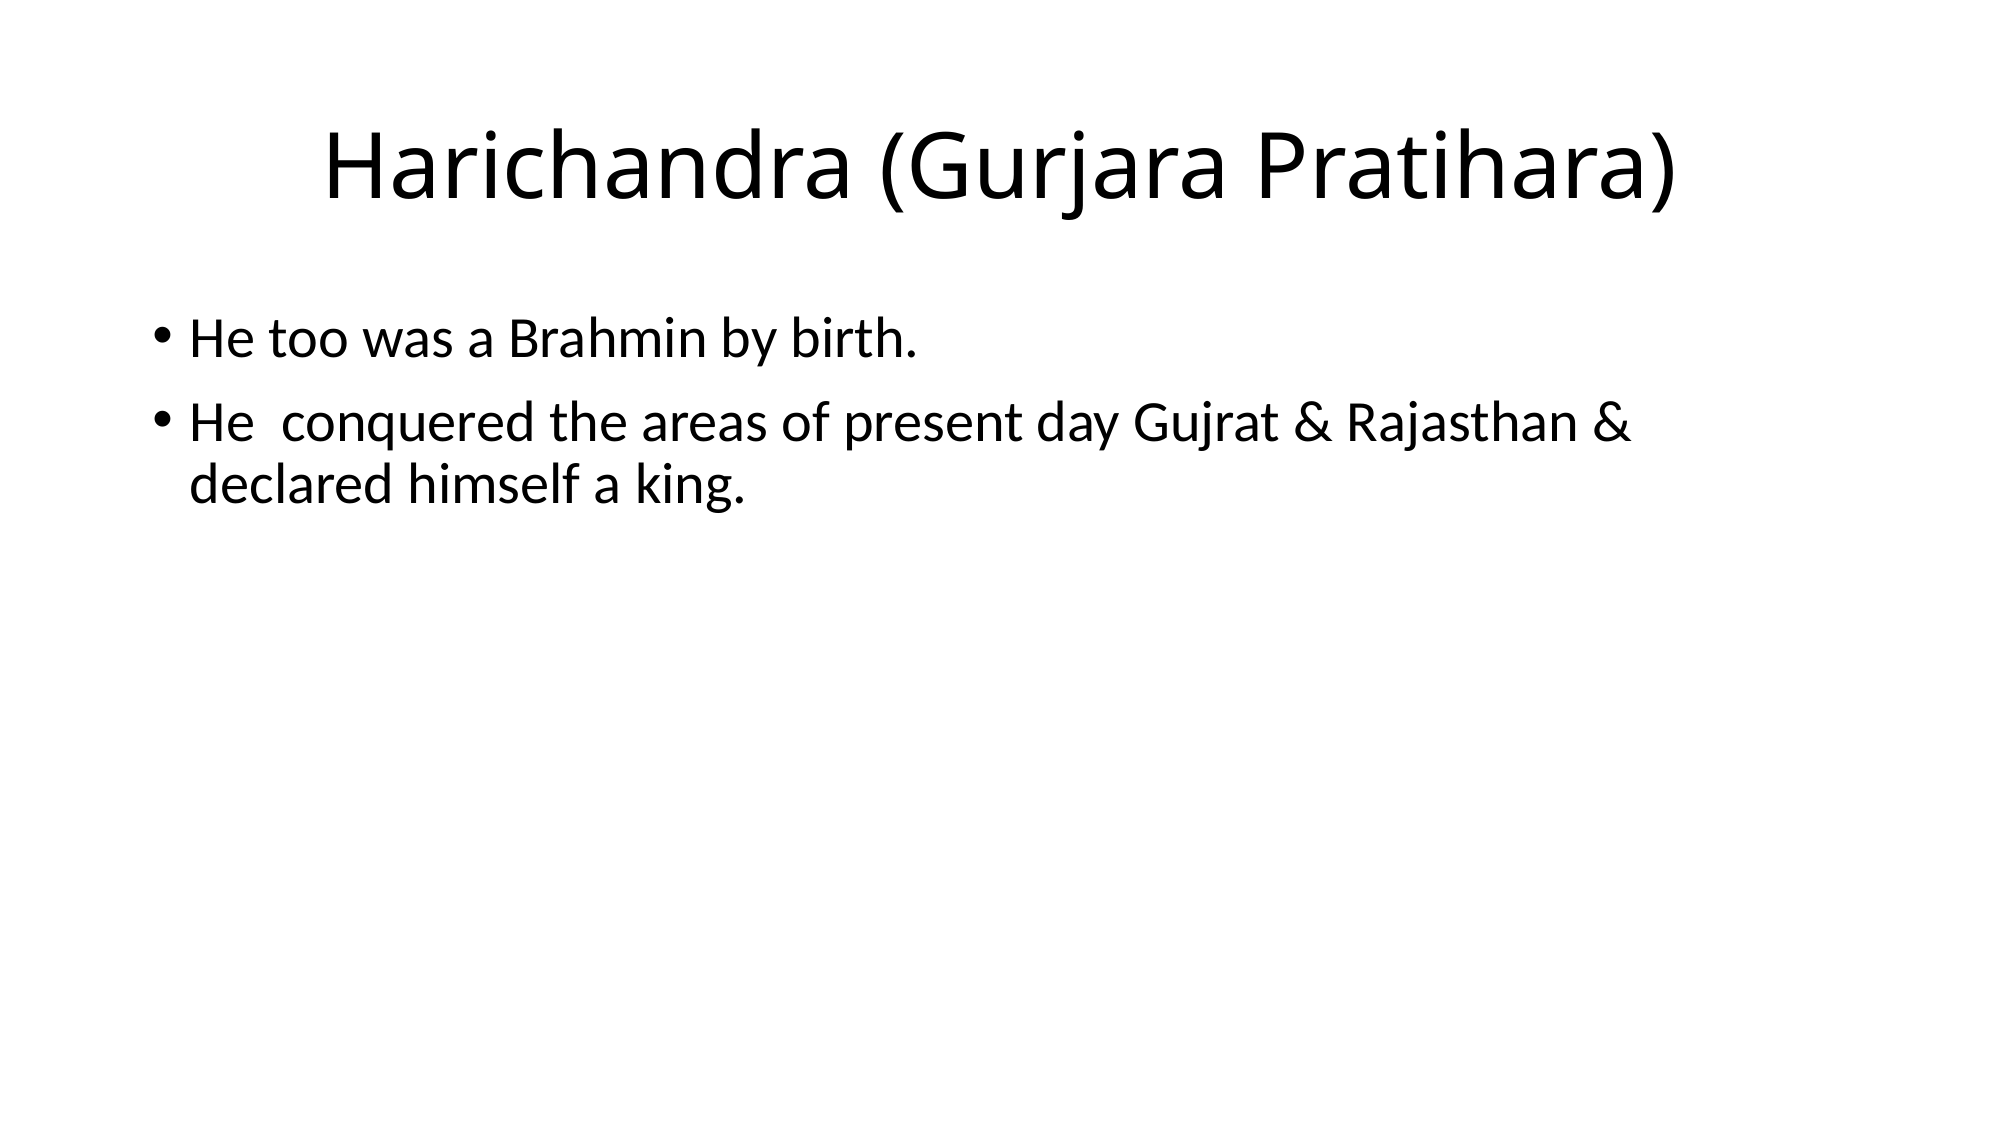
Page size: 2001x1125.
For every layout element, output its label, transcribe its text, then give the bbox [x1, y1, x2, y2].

title Harichandra (Gurjara Pratihara) [137, 59, 1863, 278]
list He too was a Brahmin by birth. He conquered the areas of present day Gujrat & Rajasthan & declared himself a king. [137, 299, 1863, 1014]
